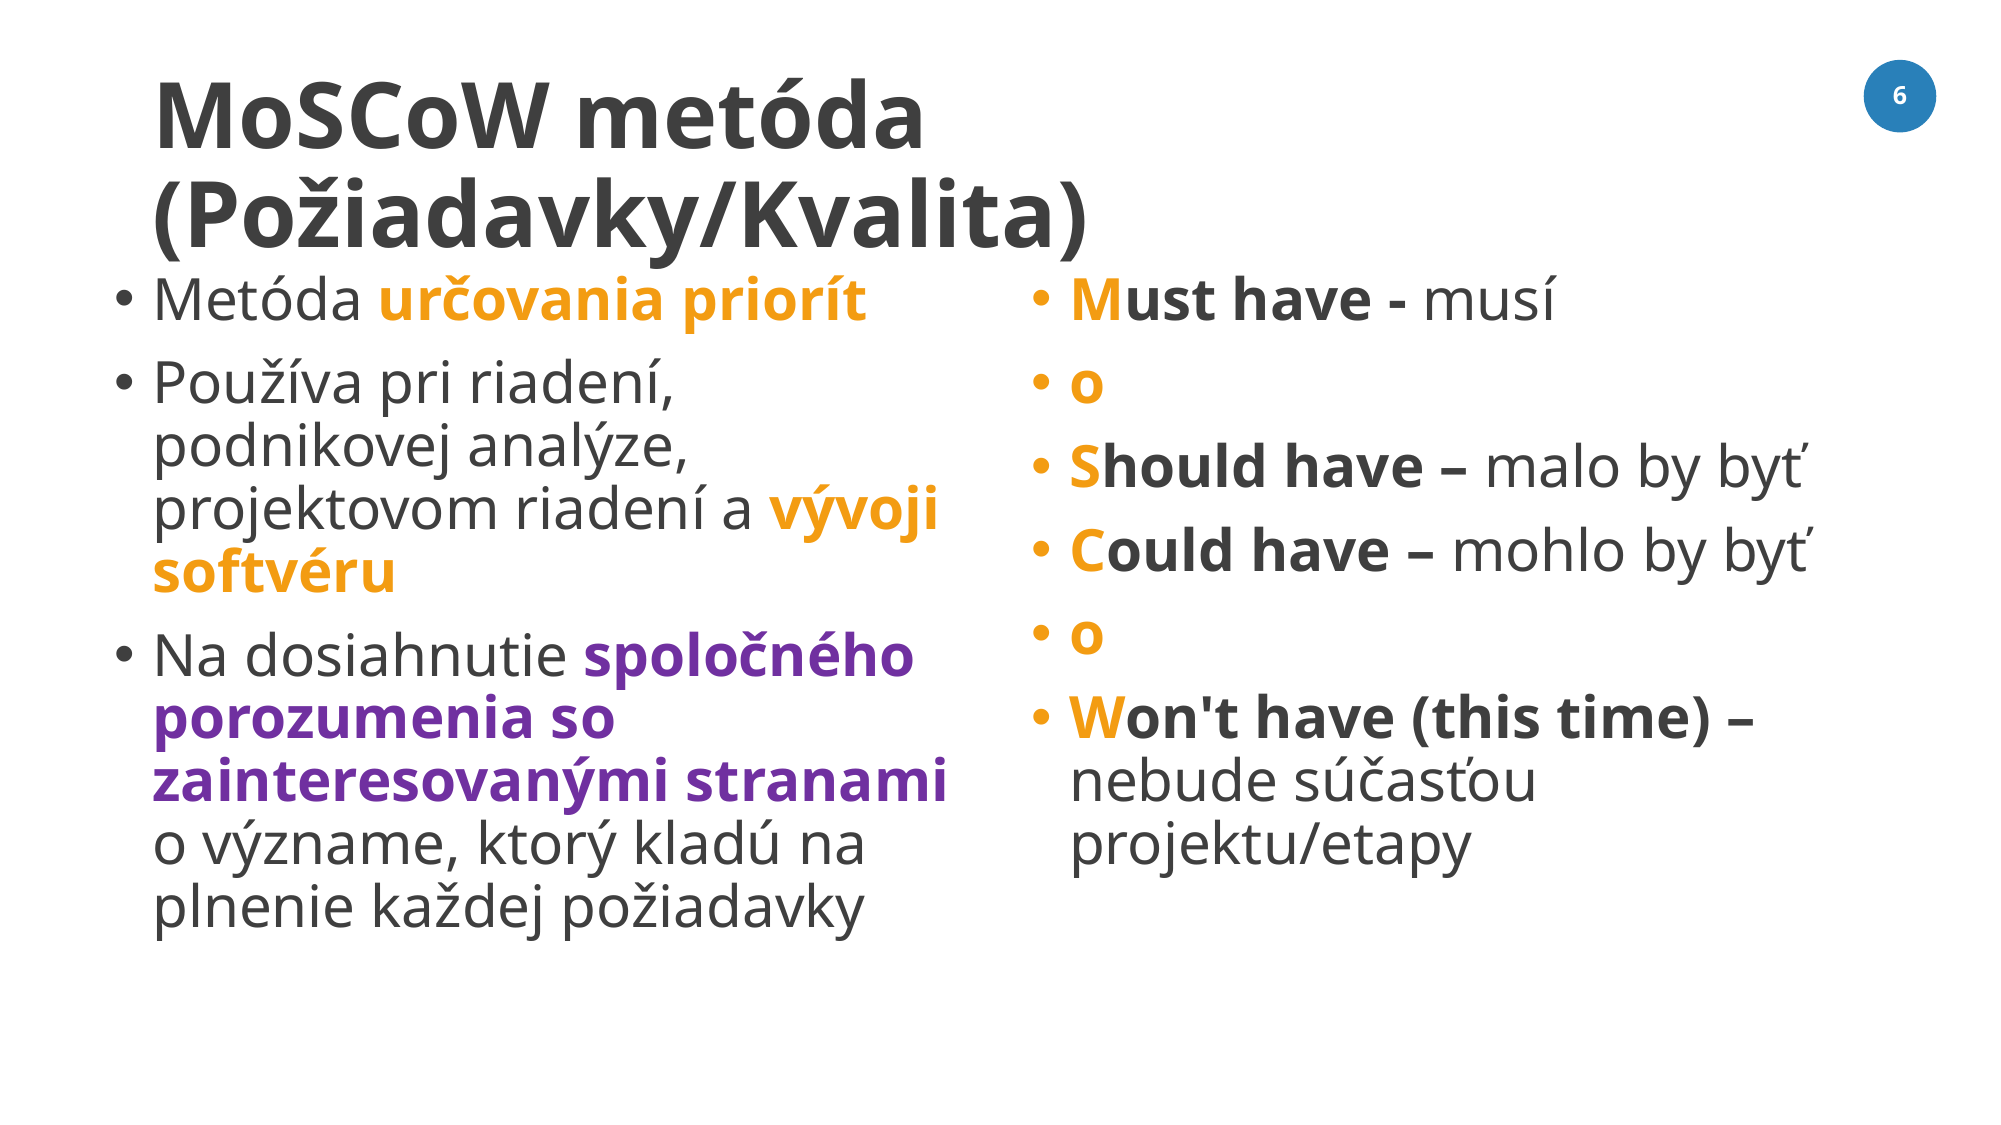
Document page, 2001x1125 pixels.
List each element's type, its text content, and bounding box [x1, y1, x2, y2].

title MoSCoW metóda (Požiadavky/Kvalita) [137, 59, 1863, 278]
list Metóda určovania priorít Používa pri riadení, podnikovej analýze, projektovom riadení a vývoji softvéru Na dosiahnutie spoločného porozumenia so zainteresovanými stranami o význame, ktorý kladú na plnenie každej požiadavky [99, 262, 984, 1005]
slide_number 6 [1847, 66, 1953, 127]
list Must have - musí o Should have – malo by byť Could have – mohlo by byť o Won't have (this time) – nebude súčasťou projektu/etapy [1016, 262, 1900, 1005]
